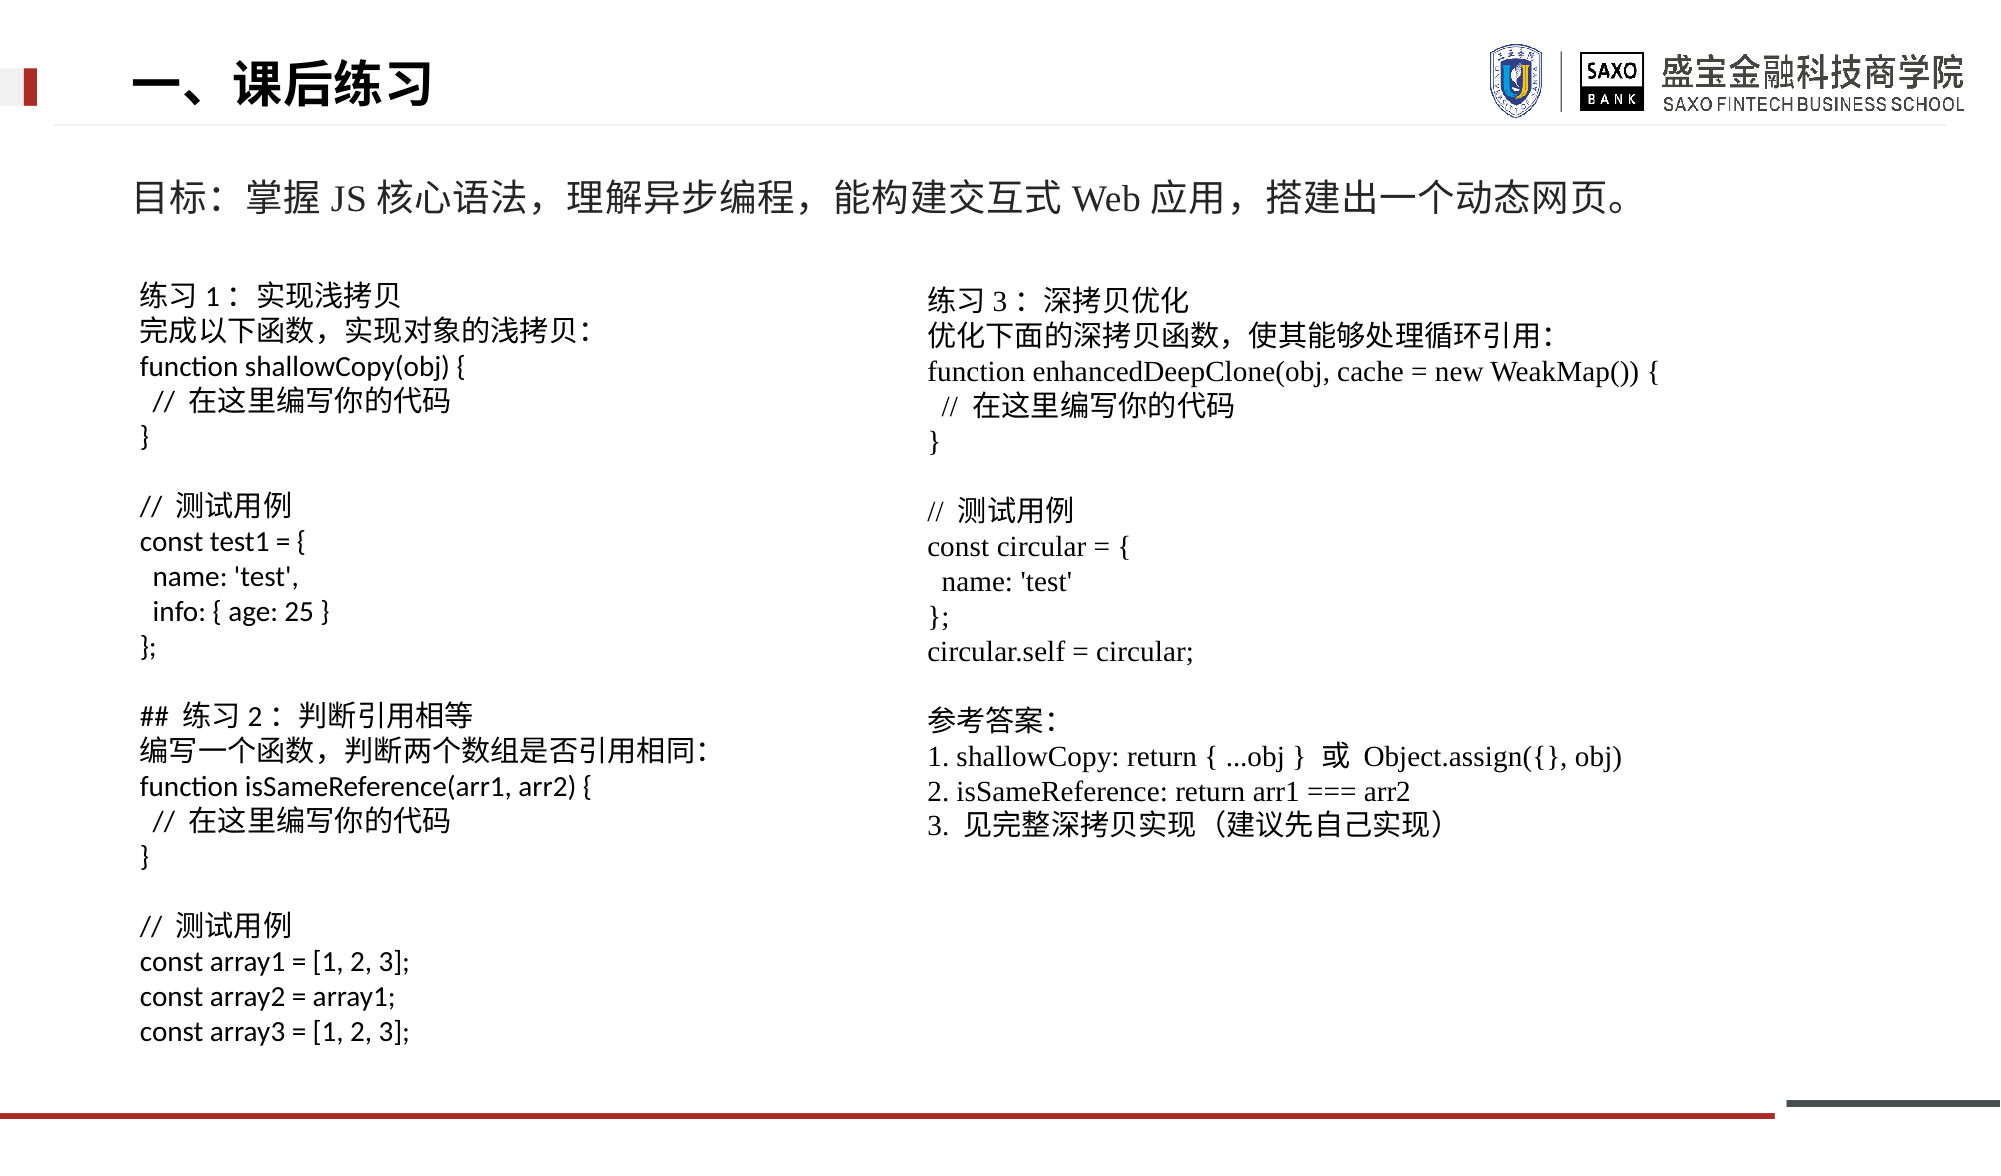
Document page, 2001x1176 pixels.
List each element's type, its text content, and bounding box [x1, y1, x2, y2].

picture [1489, 43, 1964, 118]
picture [1786, 1100, 2000, 1107]
text_box 练习1：实现浅拷贝 完成以下函数，实现对象的浅拷贝： function shallowCopy(obj) { // 在这里编写你的代码 } // 测试用例 const test1 = { name: 'test', info: { age: 25 } }; ## 练习2：判断引用相等 编写一个函数，判断两个数组是否引用相同： function isSameReference(arr1, arr2) { // 在这里编写你的代码 } // 测试用例 const array1 = [1, 2, 3]; const array2 = array1; const array3 = [1, 2, 3]; [124, 270, 845, 1055]
text_box 一、课后练习 [131, 44, 820, 113]
text_box 目标：掌握JS核心语法，理解异步编程，能构建交互式Web应用，搭建出一个动态网页。 [131, 167, 1762, 220]
picture [0, 68, 37, 106]
picture [0, 1112, 1775, 1119]
text_box 练习3：深拷贝优化 优化下面的深拷贝函数，使其能够处理循环引用： function enhancedDeepClone(obj, cache = new WeakMap()) { // 在这里编写你的代码 } // 测试用例 const circular = { name: 'test' }; circular.self = circular; 参考答案： 1. shallowCopy: return { ...obj } 或 Object.assign({}, obj) 2. isSameReference: return arr1 === arr2 3. 见完整深拷贝实现（建议先自己实现） [912, 274, 1739, 850]
